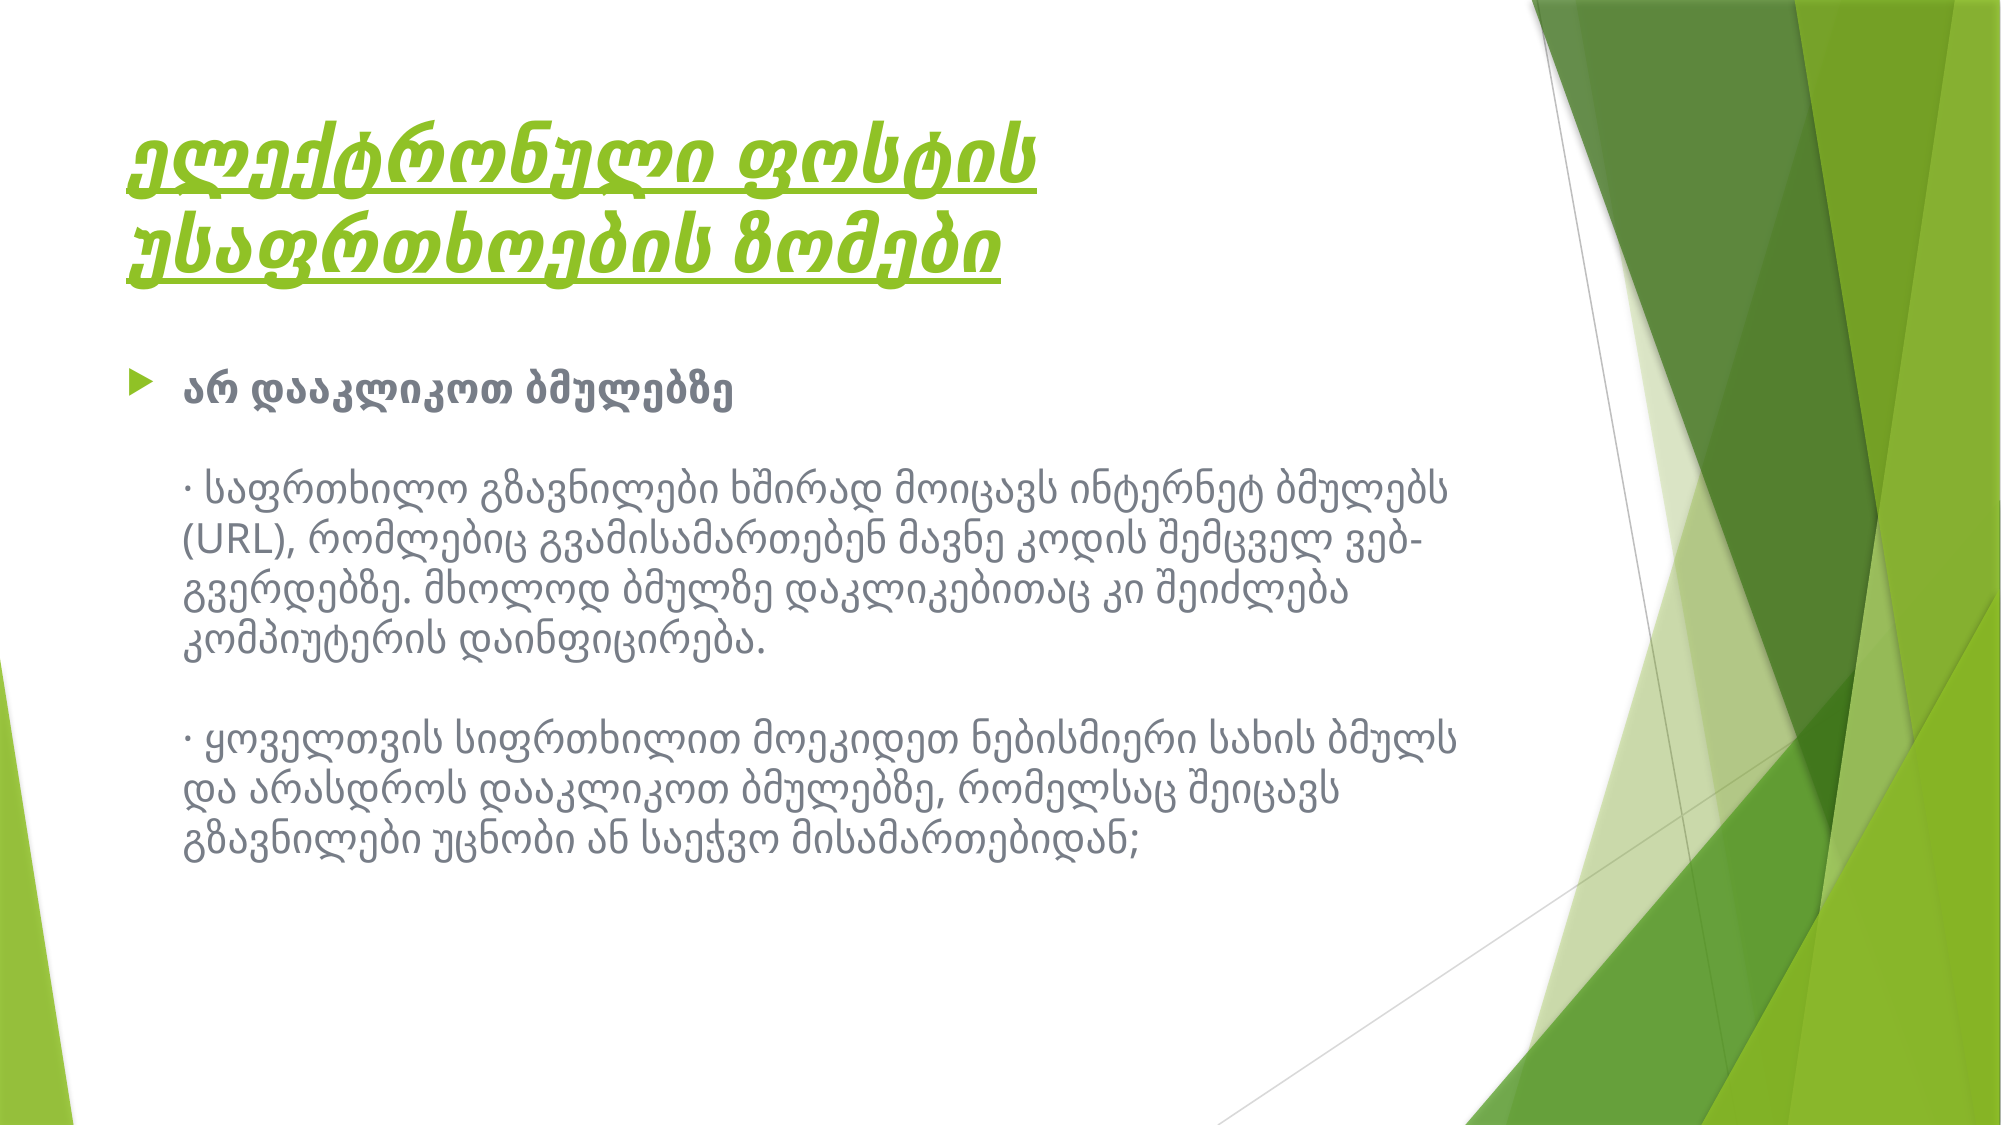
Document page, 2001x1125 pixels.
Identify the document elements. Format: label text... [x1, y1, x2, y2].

title ელექტრონული ფოსტის უსაფრთხოების ზომები [111, 99, 1522, 317]
list არ დააკლიკოთ ბმულებზე · საფრთხილო გზავნილები ხშირად მოიცავს ინტერნეტ ბმულებს (URL), რომლებიც გვამისამართებენ მავნე კოდის შემცველ ვებ-გვერდებზე. მხოლოდ ბმულზე დაკლიკებითაც კი შეიძლება კომპიუტერის დაინფიცირება. · ყოველთვის სიფრთხილით მოეკიდეთ ნებისმიერი სახის ბმულს და არასდროს დააკლიკოთ ბმულებზე, რომელსაც შეიცავს გზავნილები უცნობი ან საეჭვო მისამართებიდან; [111, 354, 1522, 992]
